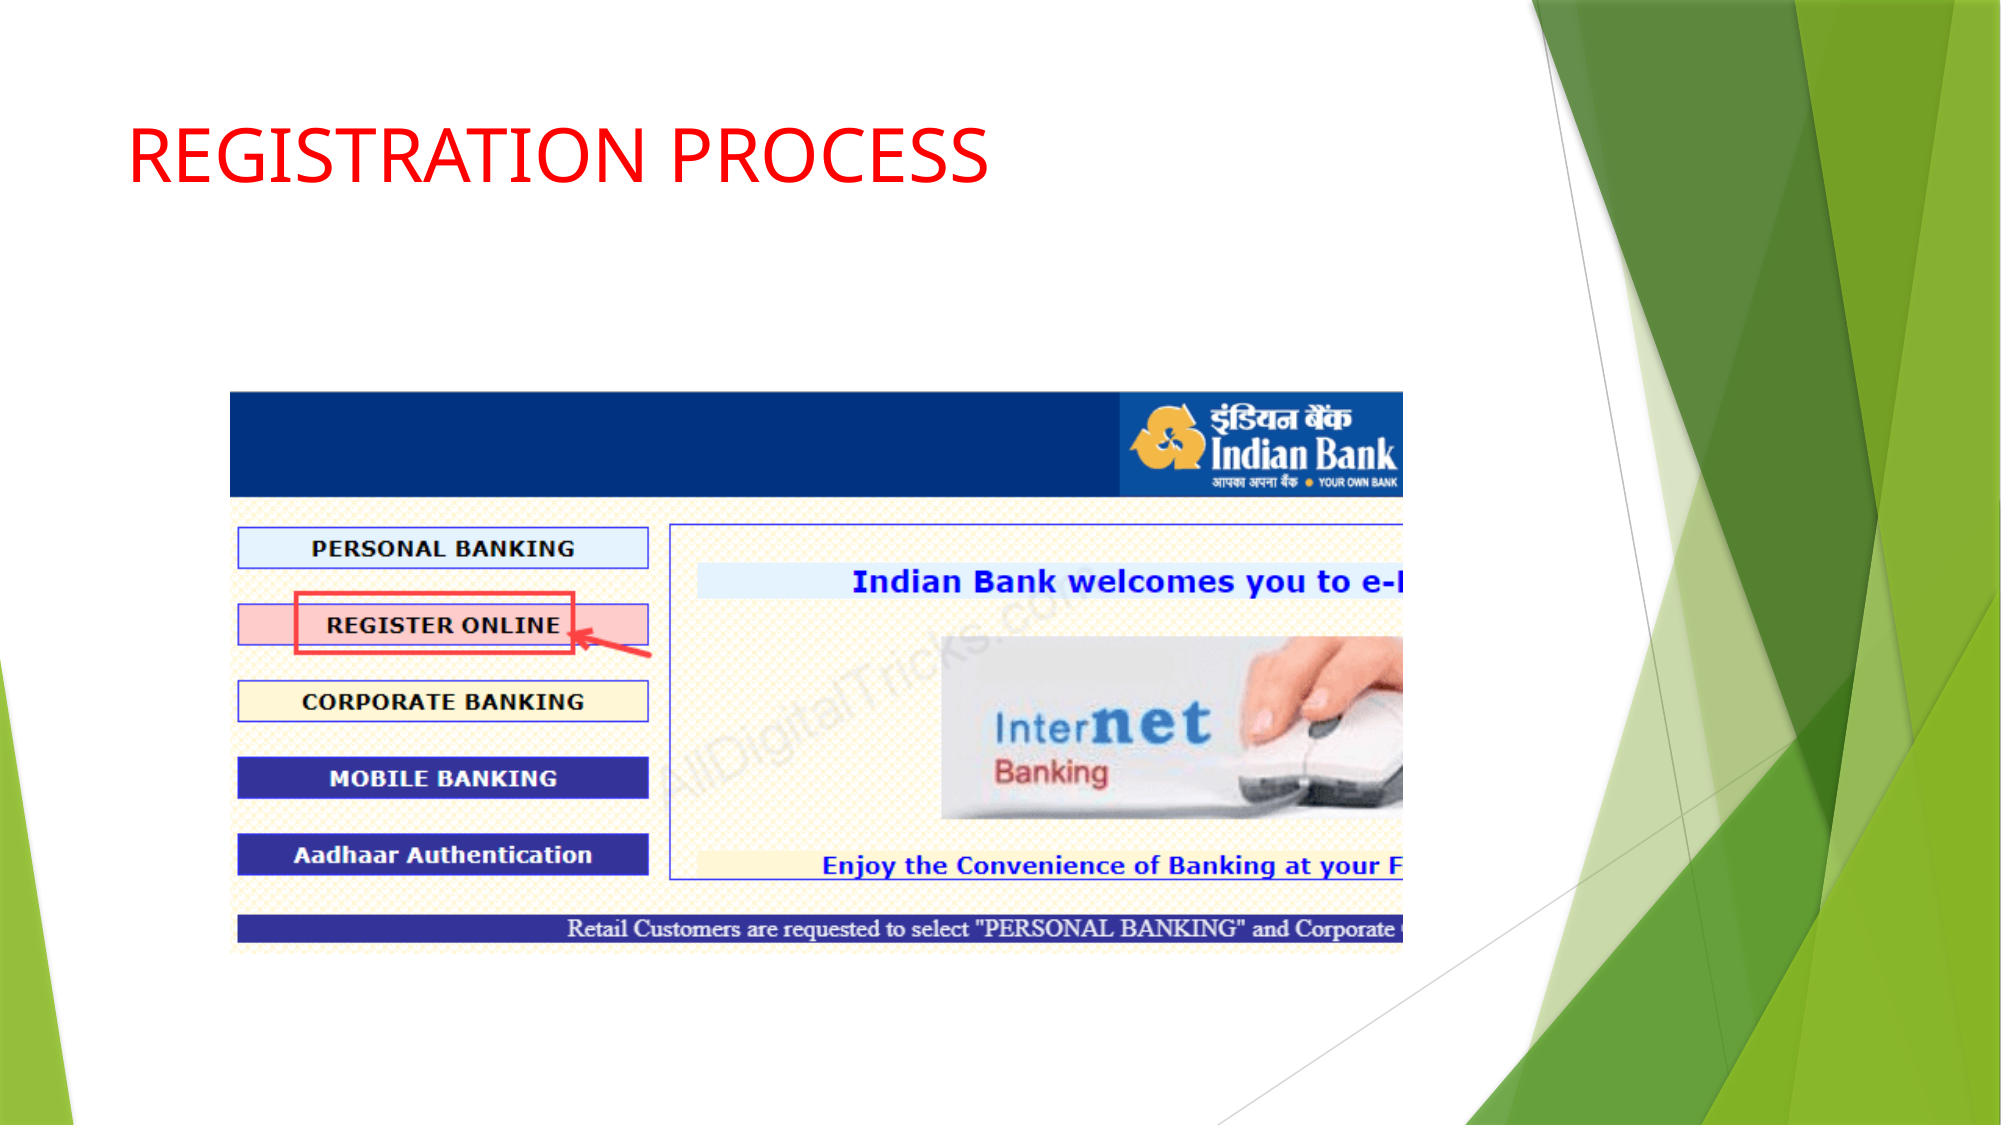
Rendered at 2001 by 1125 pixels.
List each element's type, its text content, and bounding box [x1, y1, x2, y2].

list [229, 391, 1403, 955]
title REGISTRATION PROCESS [111, 99, 1522, 317]
